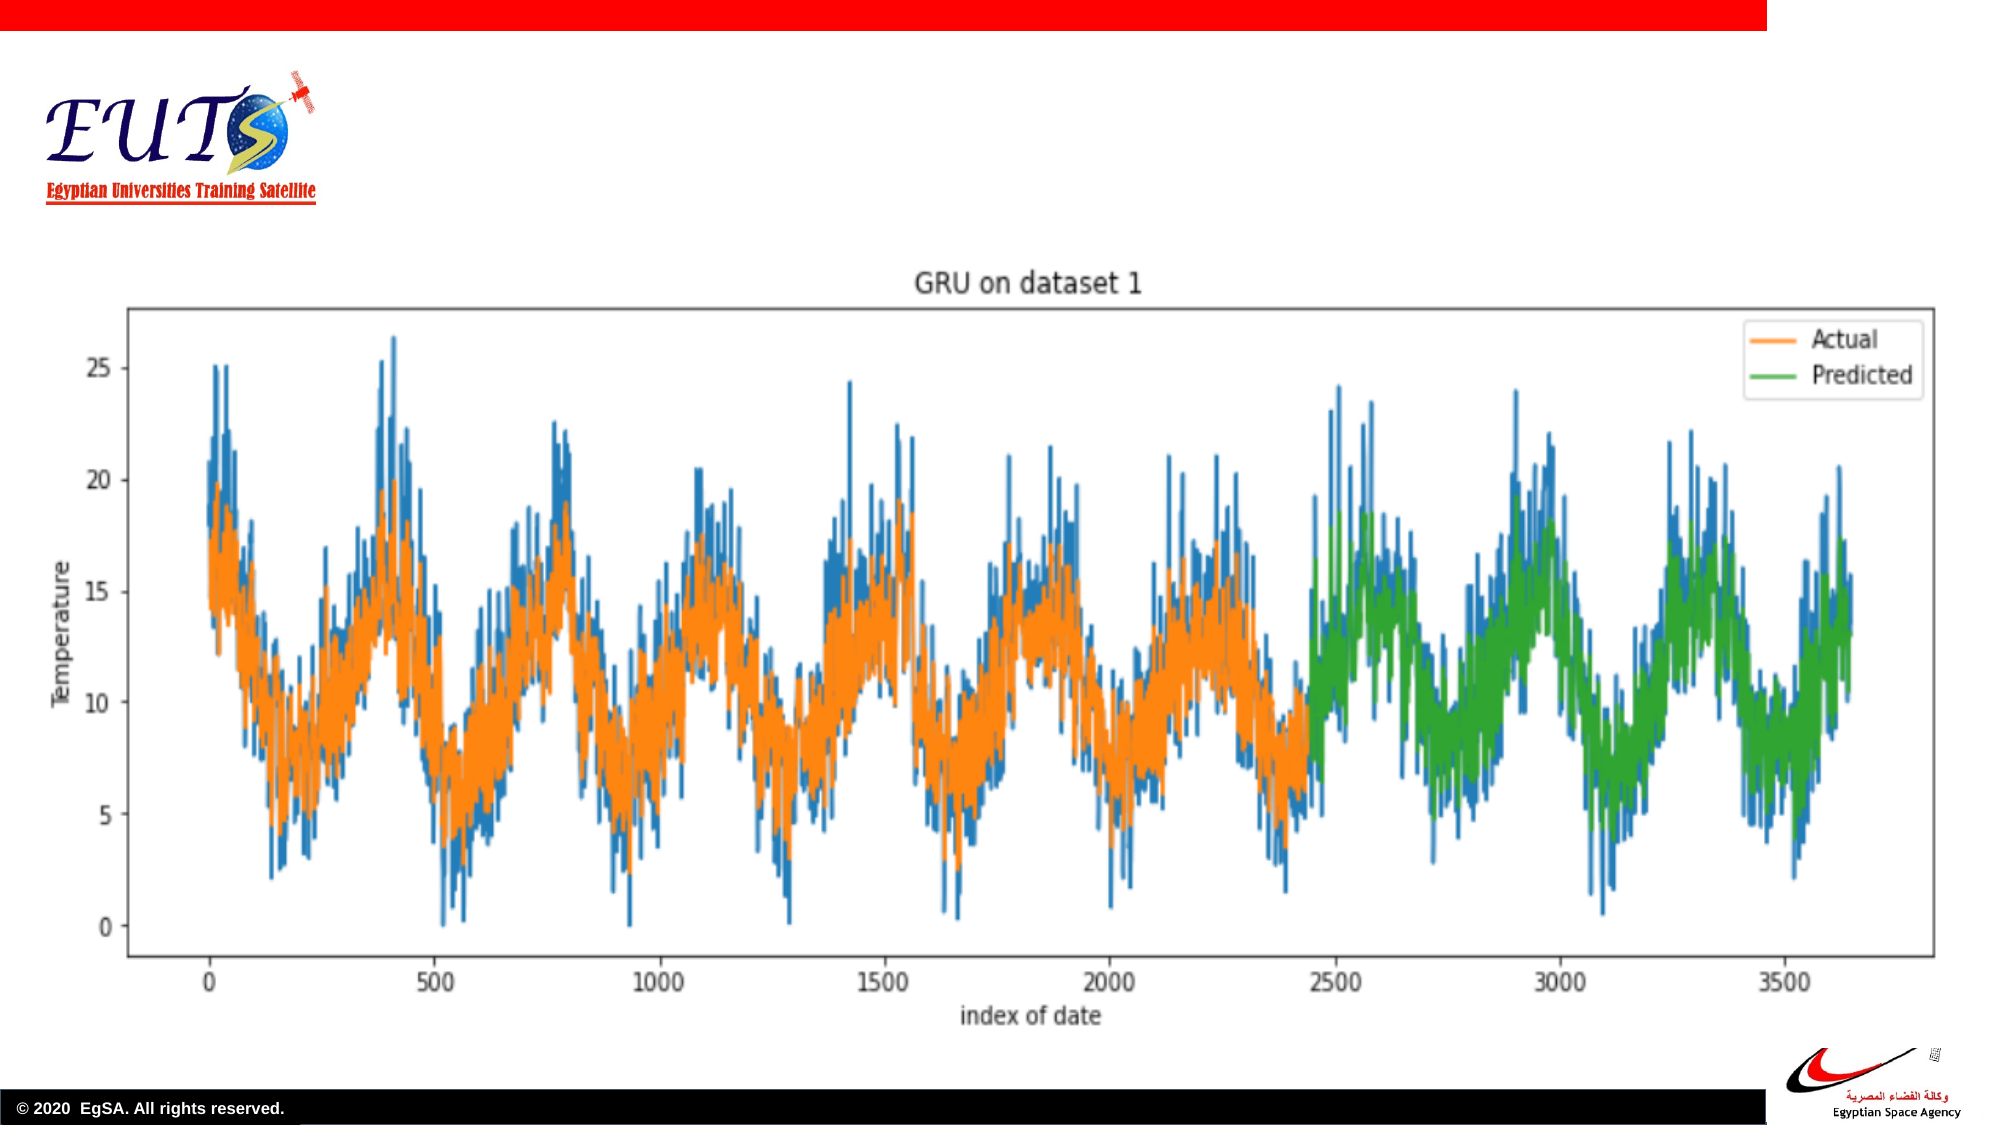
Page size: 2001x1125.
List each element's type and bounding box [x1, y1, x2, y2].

picture [23, 248, 1990, 1122]
picture [35, 53, 340, 231]
